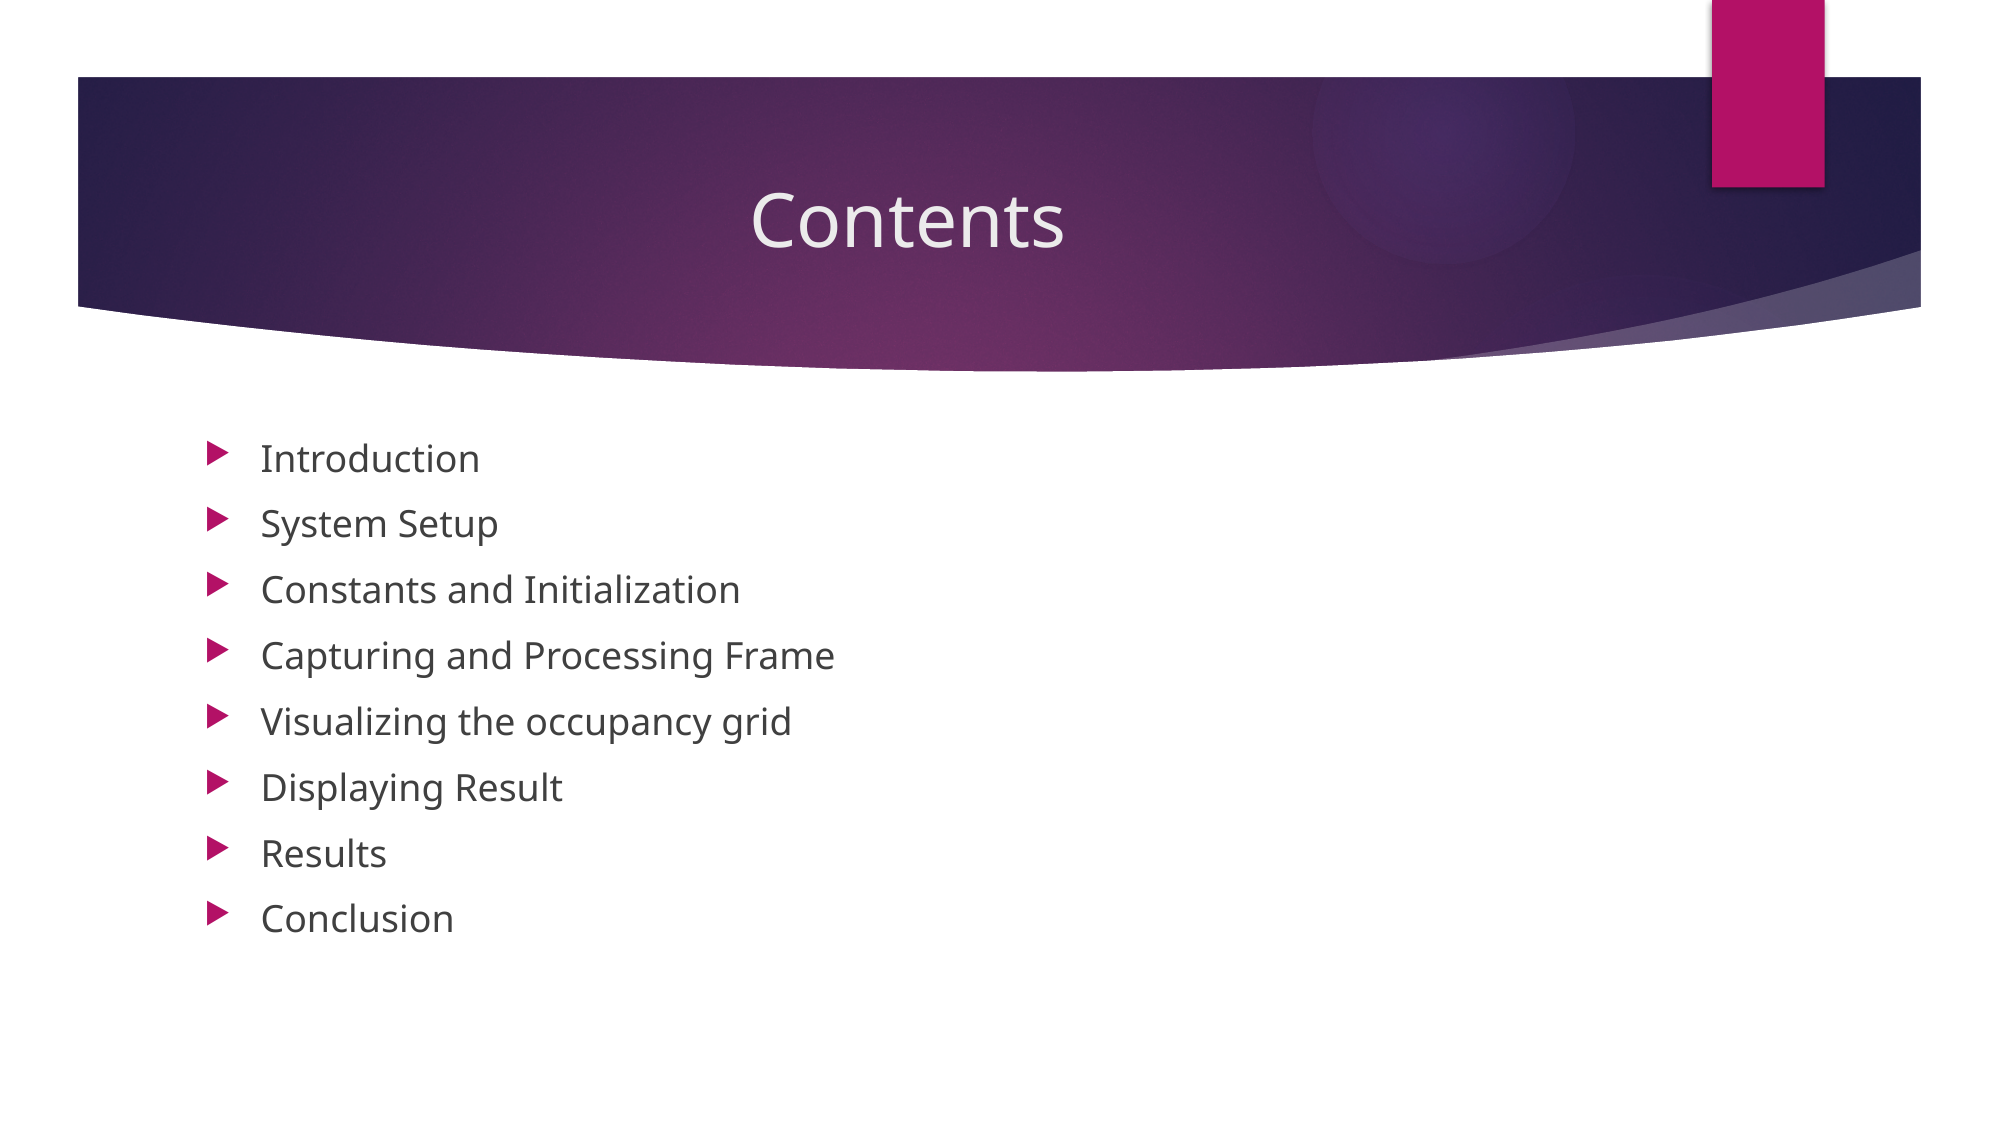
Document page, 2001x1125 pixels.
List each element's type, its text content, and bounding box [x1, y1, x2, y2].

title Contents [189, 159, 1627, 276]
list Introduction System Setup Constants and Initialization Capturing and Processing Frame Visualizing the occupancy grid Displaying Result Results Conclusion [189, 427, 1638, 988]
